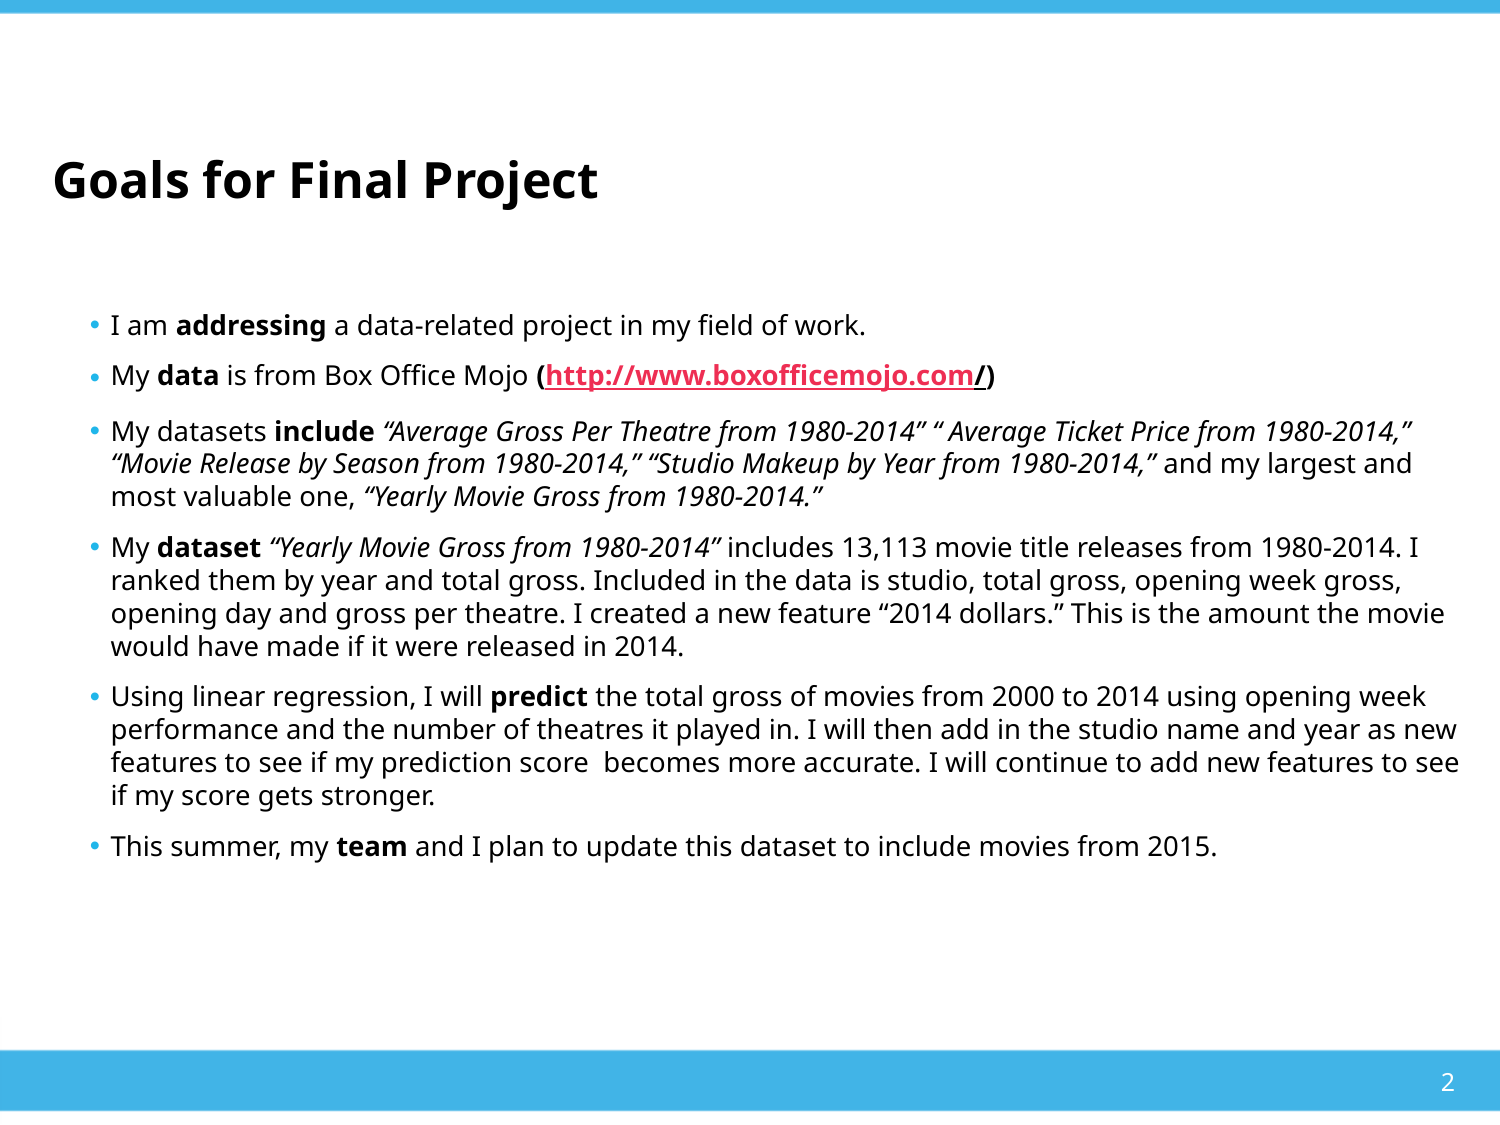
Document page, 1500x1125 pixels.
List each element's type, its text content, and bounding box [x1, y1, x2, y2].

title Goals for Final Project [37, 37, 1387, 320]
text_box I am addressing a data-related project in my field of work. My data is from Box Office Mojo (http://www.boxofficemojo.com/) My datasets include “Average Gross Per Theatre from 1980-2014” “ Average Ticket Price from 1980-2014,” “Movie Release by Season from 1980-2014,” “Studio Makeup by Year from 1980-2014,” and my largest and most valuable one, “Yearly Movie Gross from 1980-2014.” My dataset “Yearly Movie Gross from 1980-2014” includes 13,113 movie title releases from 1980-2014. I ranked them by year and total gross. Included in the data is studio, total gross, opening week gross, opening day and gross per theatre. I created a new feature “2014 dollars.” This is the amount the movie would have made if it were released in 2014. Using linear regression, I will predict the total gross of movies from 2000 to 2014 using opening week performance and the number of theatres it played in. I will then add in the studio name and year as new features to see if my prediction score becomes more accurate. I will continue to add new features to see if my score gets stronger. This summer, my team and I plan to update this dataset to include movies from 2015. [74, 249, 1488, 875]
picture [0, 0, 1500, 1125]
text_box [50, 299, 1450, 950]
